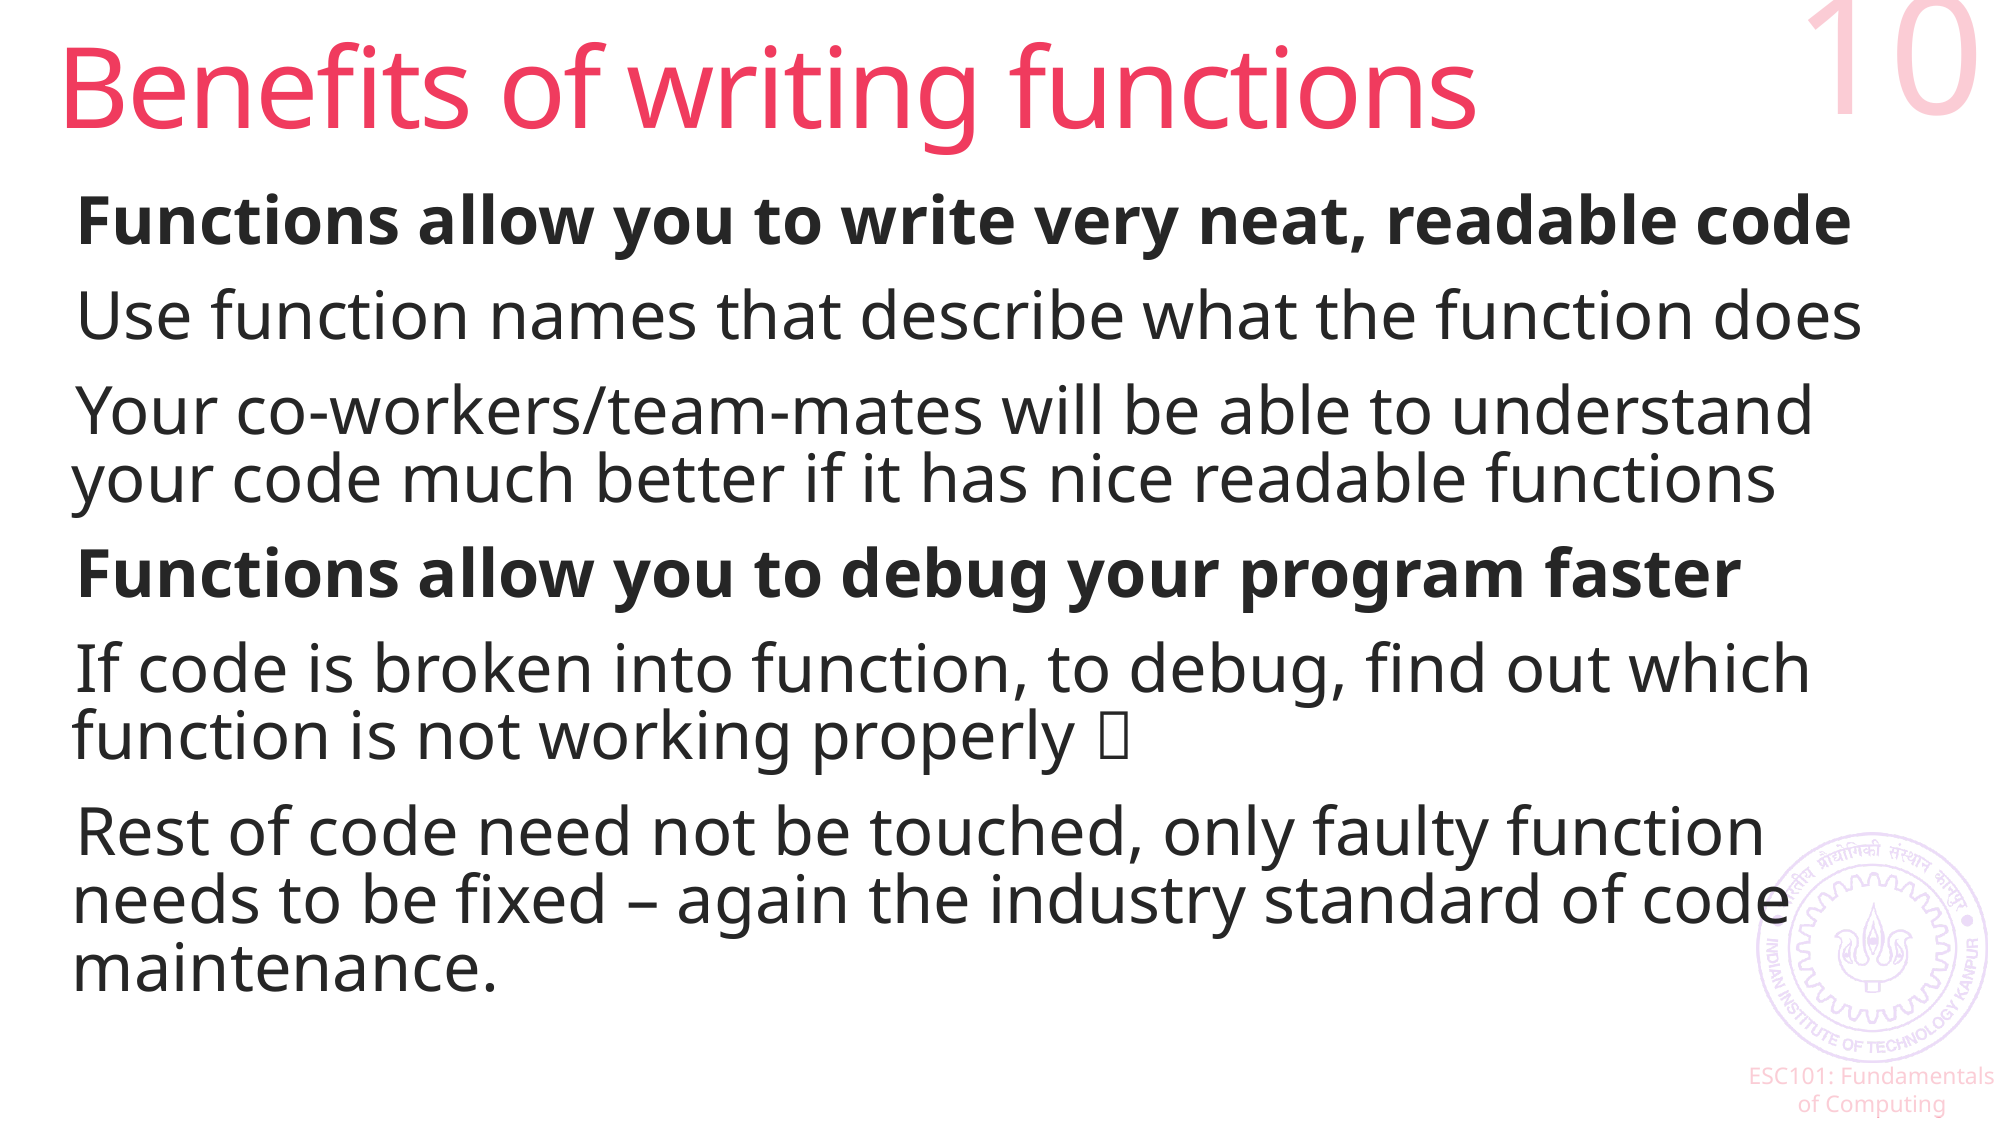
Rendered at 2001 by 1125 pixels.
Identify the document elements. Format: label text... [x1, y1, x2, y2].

title Benefits of writing functions [41, 5, 1945, 182]
list Functions allow you to write very neat, readable code Use function names that describe what the function does Your co-workers/team-mates will be able to understand your code much better if it has nice readable functions Functions allow you to debug your program faster If code is broken into function, to debug, find out which function is not working properly  Rest of code need not be touched, only faulty function needs to be fixed – again the industry standard of code maintenance. [41, 182, 1945, 1052]
slide_number 10 [1520, 6, 2000, 183]
